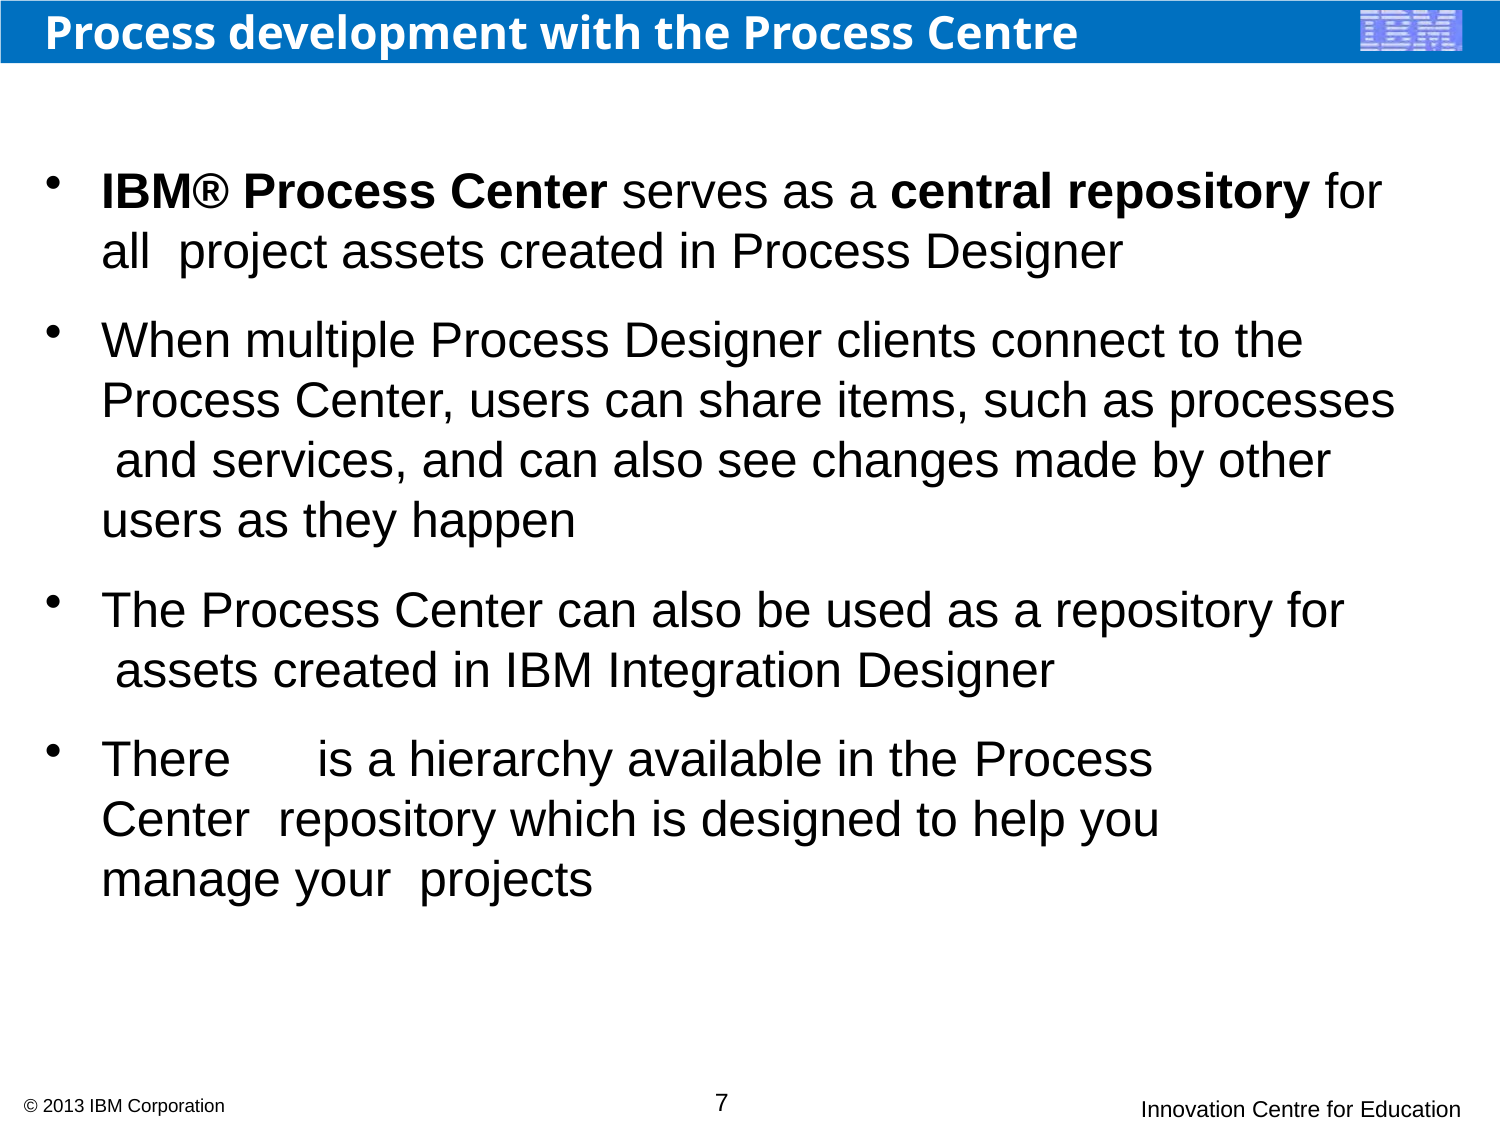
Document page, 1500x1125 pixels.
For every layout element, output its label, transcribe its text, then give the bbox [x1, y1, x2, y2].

title Process development with the Process Centre [25, 3, 1475, 192]
footer © 2013 IBM Corporation [21, 1095, 229, 1125]
slide_number Innovation Centre for Education [1138, 1096, 1465, 1125]
text_box IBM® Process Center serves as a central repository for all project assets created in Process Designer When multiple Process Designer clients connect to the Process Center, users can share items, such as processes and services, and can also see changes made by other users as they happen The Process Center can also be used as a repository for assets created in IBM Integration Designer There is a hierarchy available in the Process Center repository which is designed to help you manage your projects [42, 158, 1407, 907]
slide_number 7 [701, 1089, 747, 1125]
